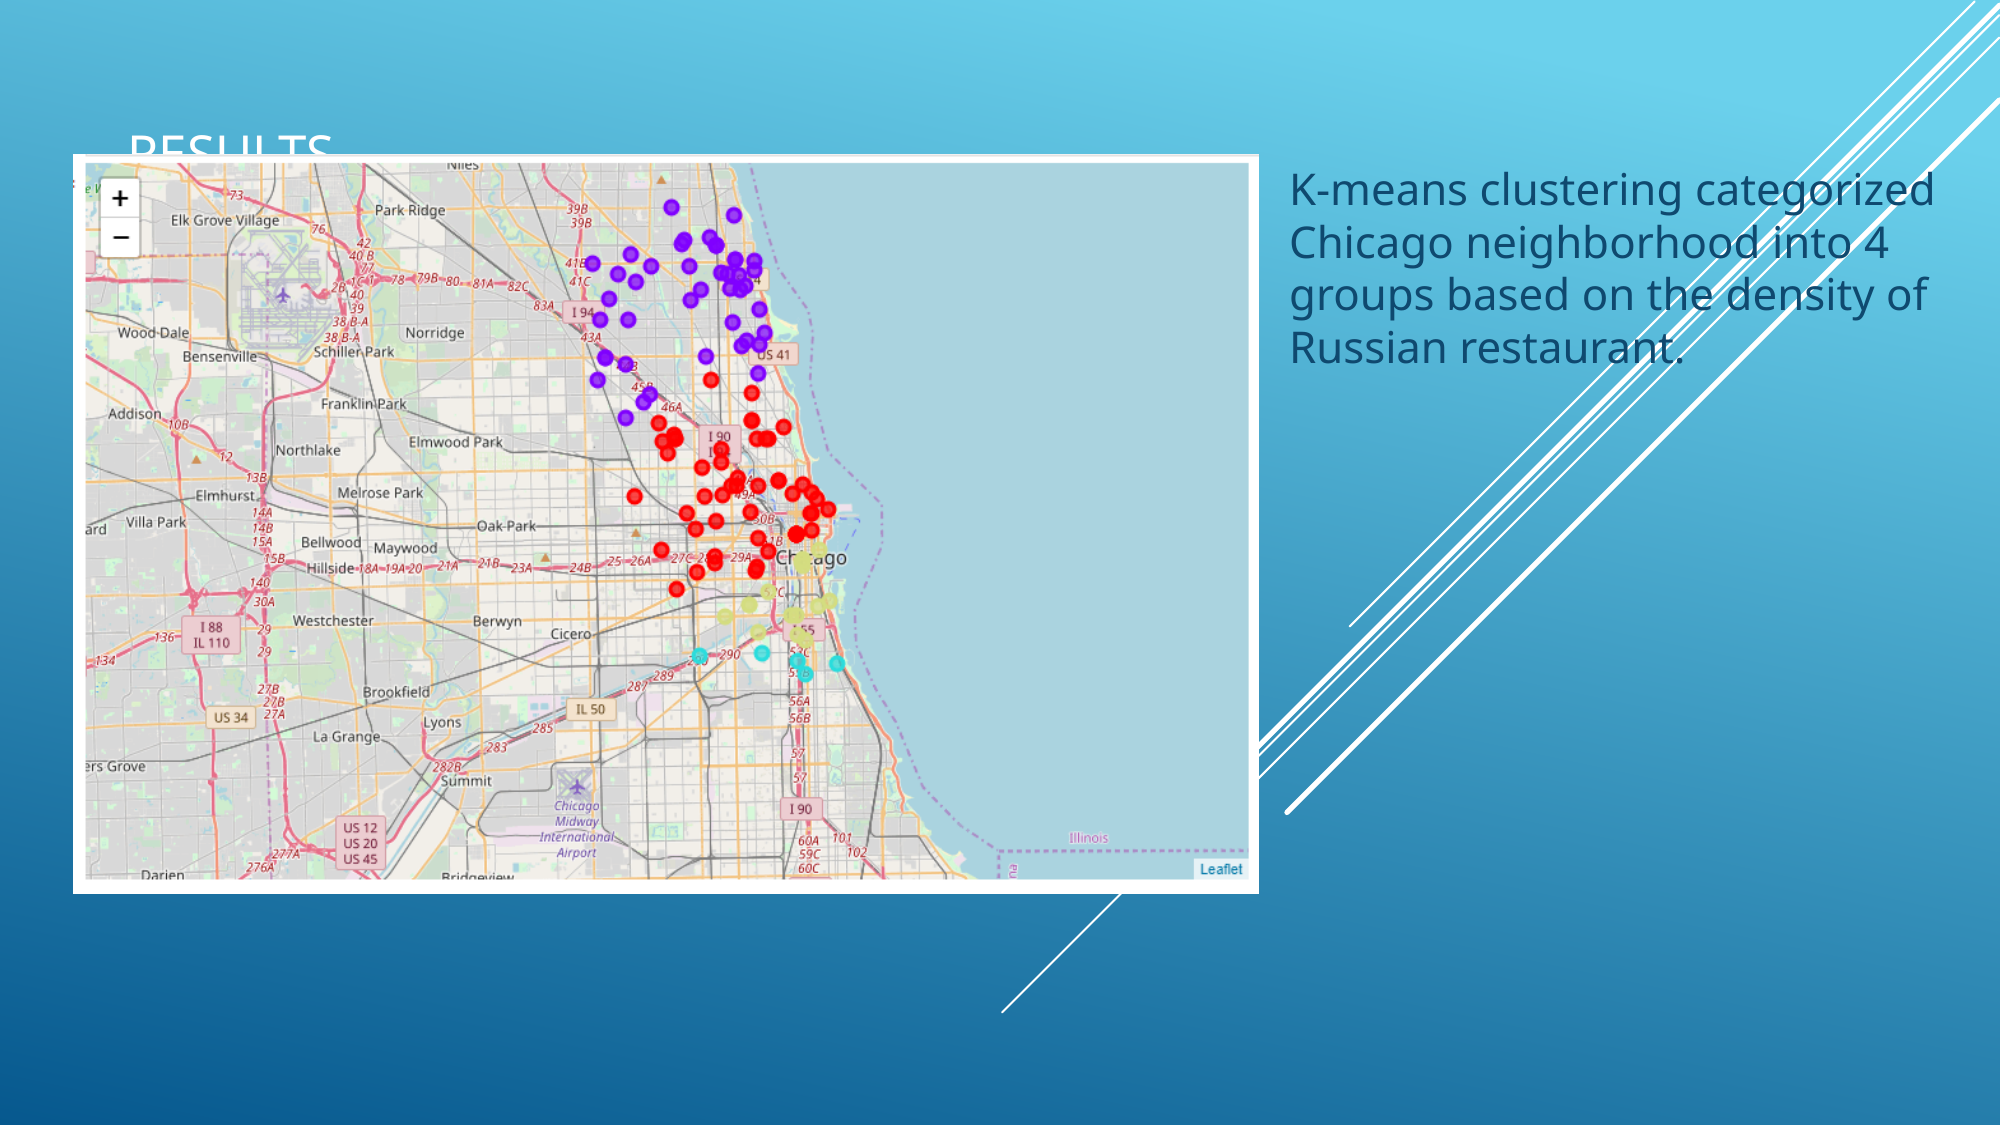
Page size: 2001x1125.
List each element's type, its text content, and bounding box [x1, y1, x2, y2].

title RESULTS [112, 112, 1425, 251]
subtitle K-means clustering categorized Chicago neighborhood into 4 groups based on the density of Russian restaurant. [1274, 154, 1987, 590]
picture [73, 154, 1259, 894]
